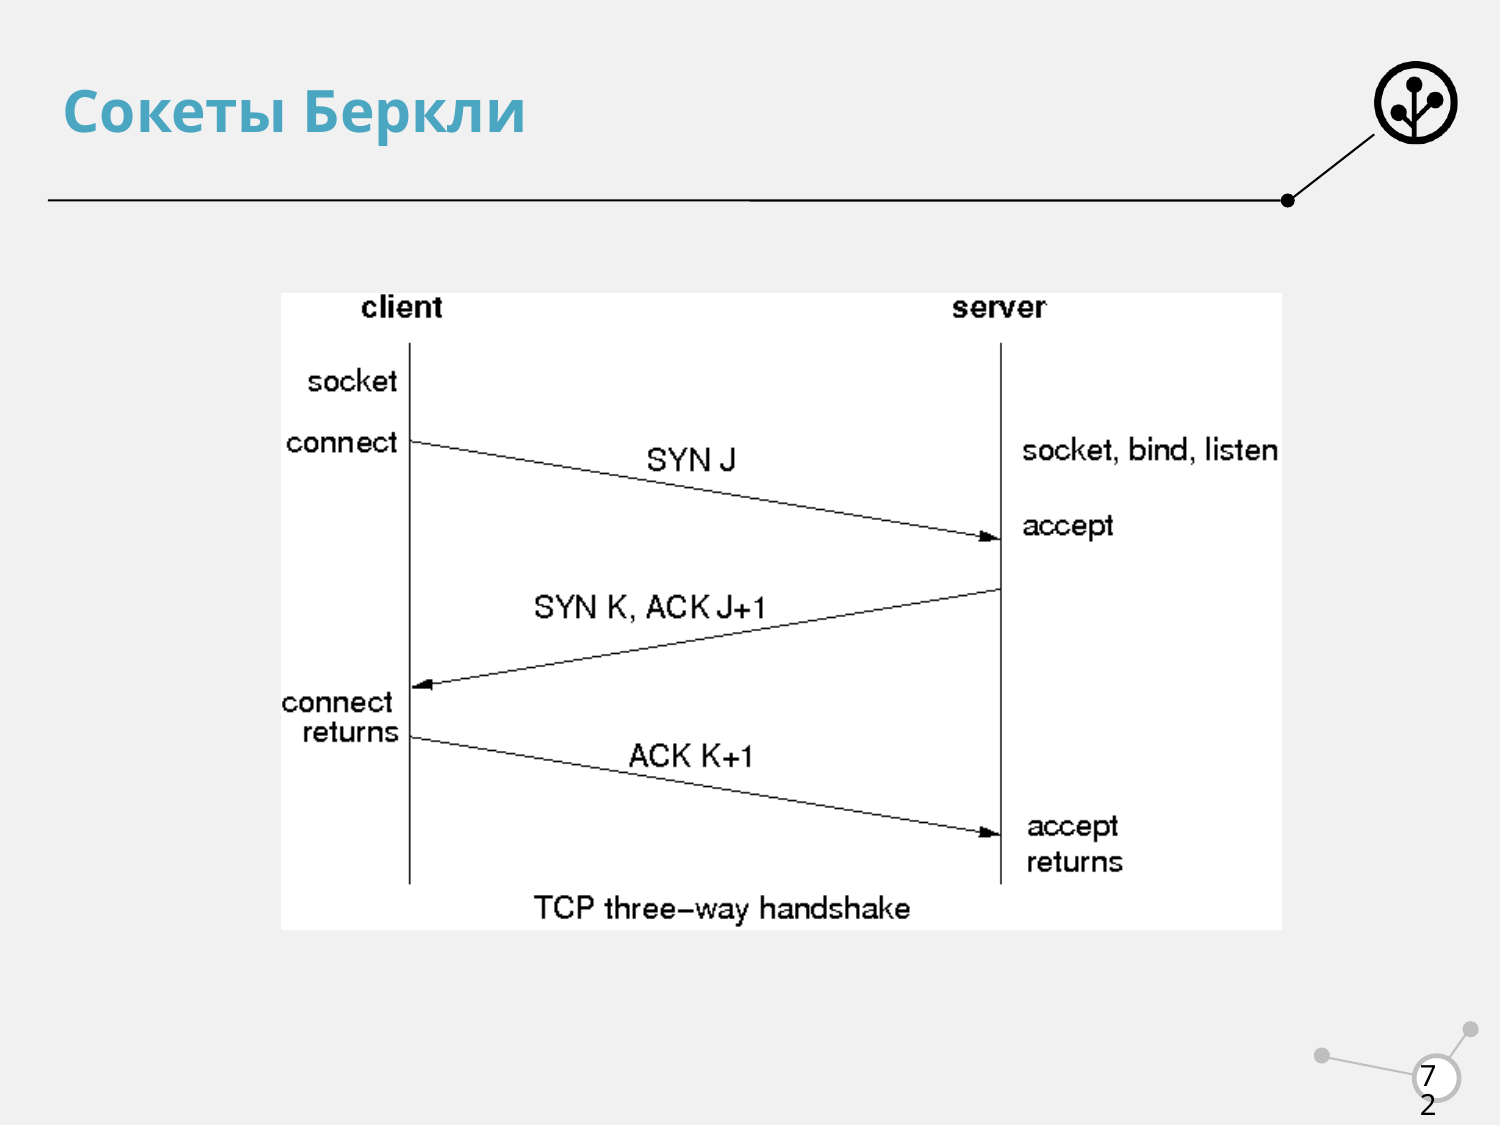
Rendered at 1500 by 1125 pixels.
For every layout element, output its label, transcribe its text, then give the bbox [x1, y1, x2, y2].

picture [1363, 24, 1464, 185]
title Сокеты Беркли [47, 42, 1281, 185]
slide_number 72 [1404, 1047, 1468, 1108]
picture [281, 293, 1282, 930]
